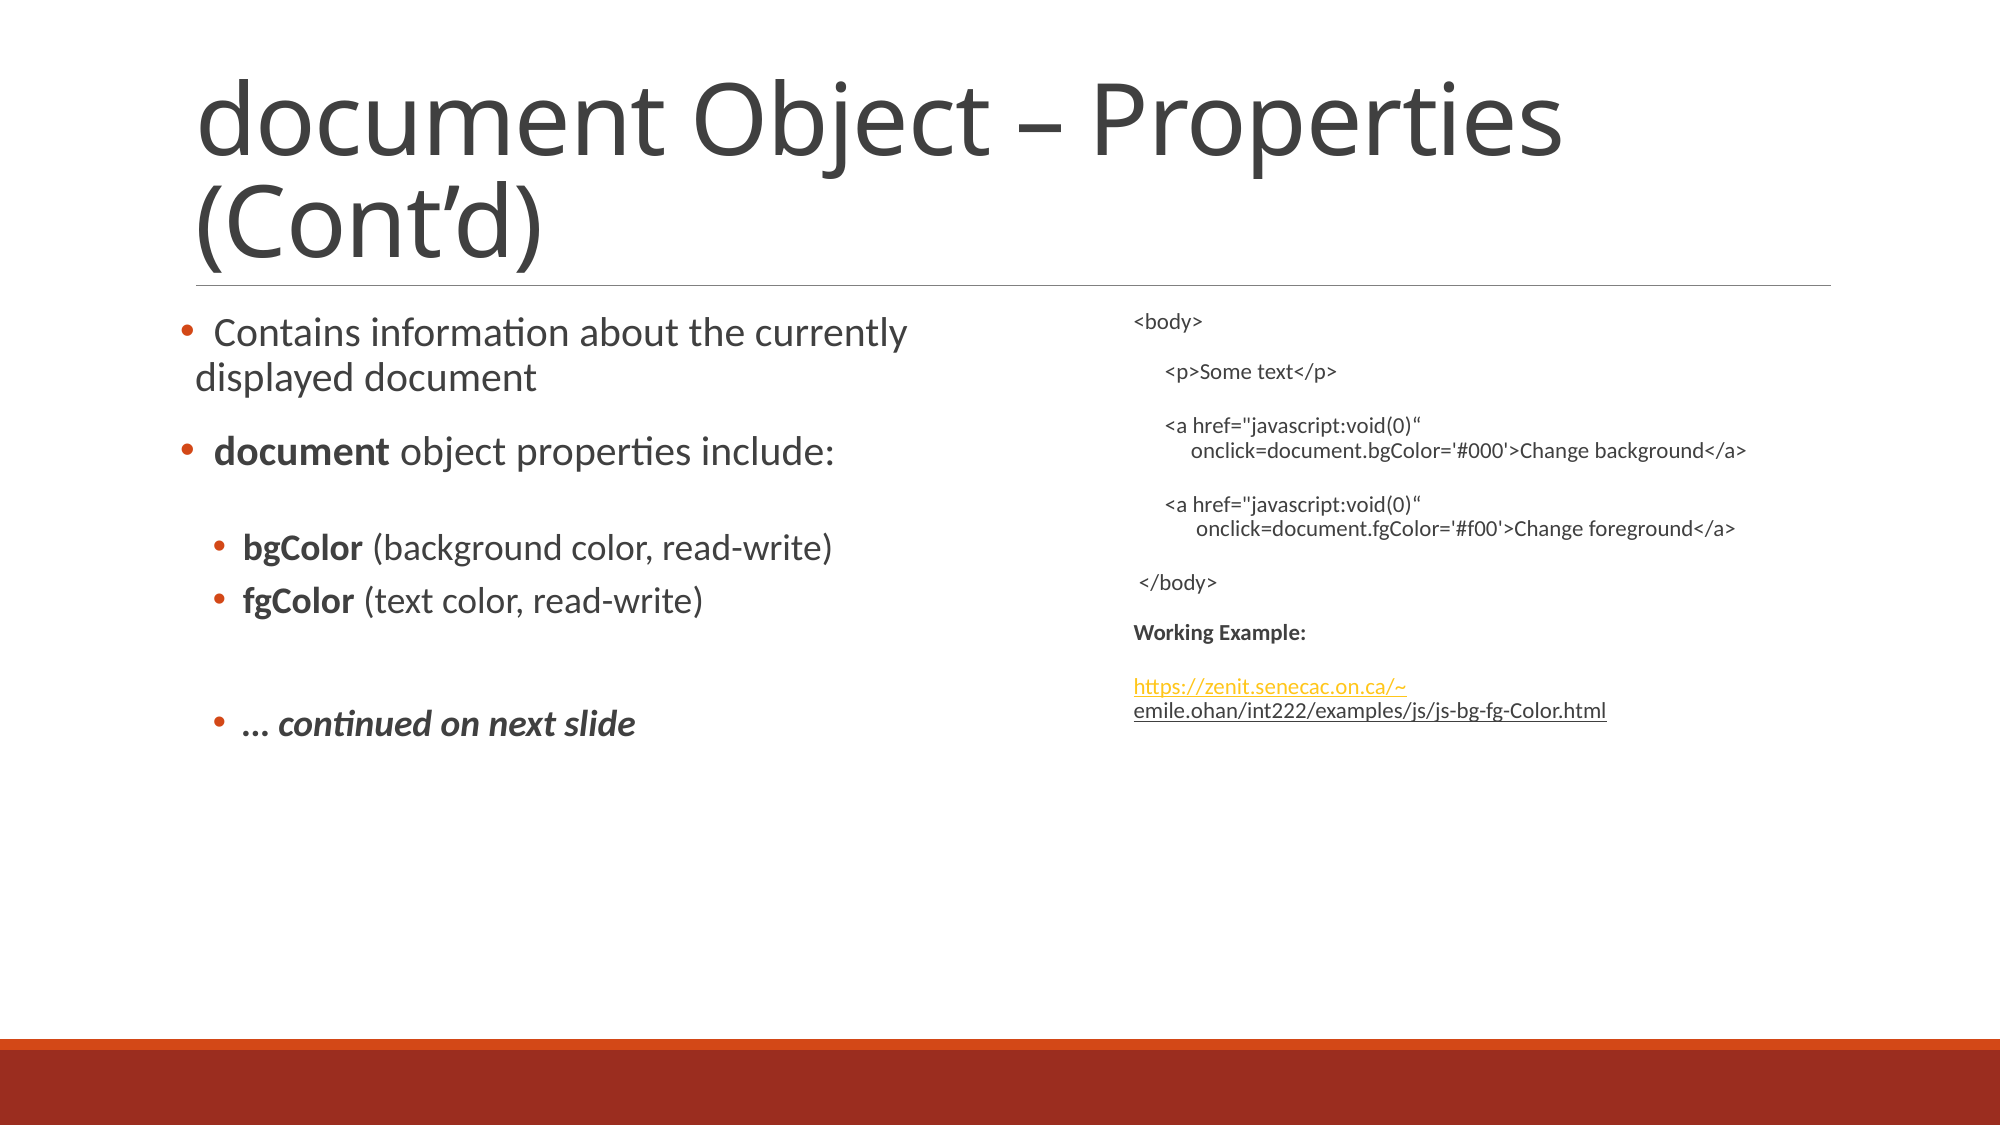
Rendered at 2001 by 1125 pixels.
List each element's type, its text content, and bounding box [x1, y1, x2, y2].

list Contains information about the currently displayed document document object properties include: bgColor (background color, read-write) fgColor (text color, read-write) … continued on next slide [180, 302, 1033, 963]
text_box <body> <p>Some text</p> <a href="javascript:void(0)“ onclick=document.bgColor='#000'>Change background</a> <a href="javascript:void(0)“ onclick=document.fgColor='#f00'>Change foreground</a> </body> Working Example: https://zenit.senecac.on.ca/~emile.ohan/int222/examples/js/js-bg-fg-Color.html [1133, 302, 1783, 963]
title document Object – Properties (Cont’d) [180, 47, 1830, 285]
